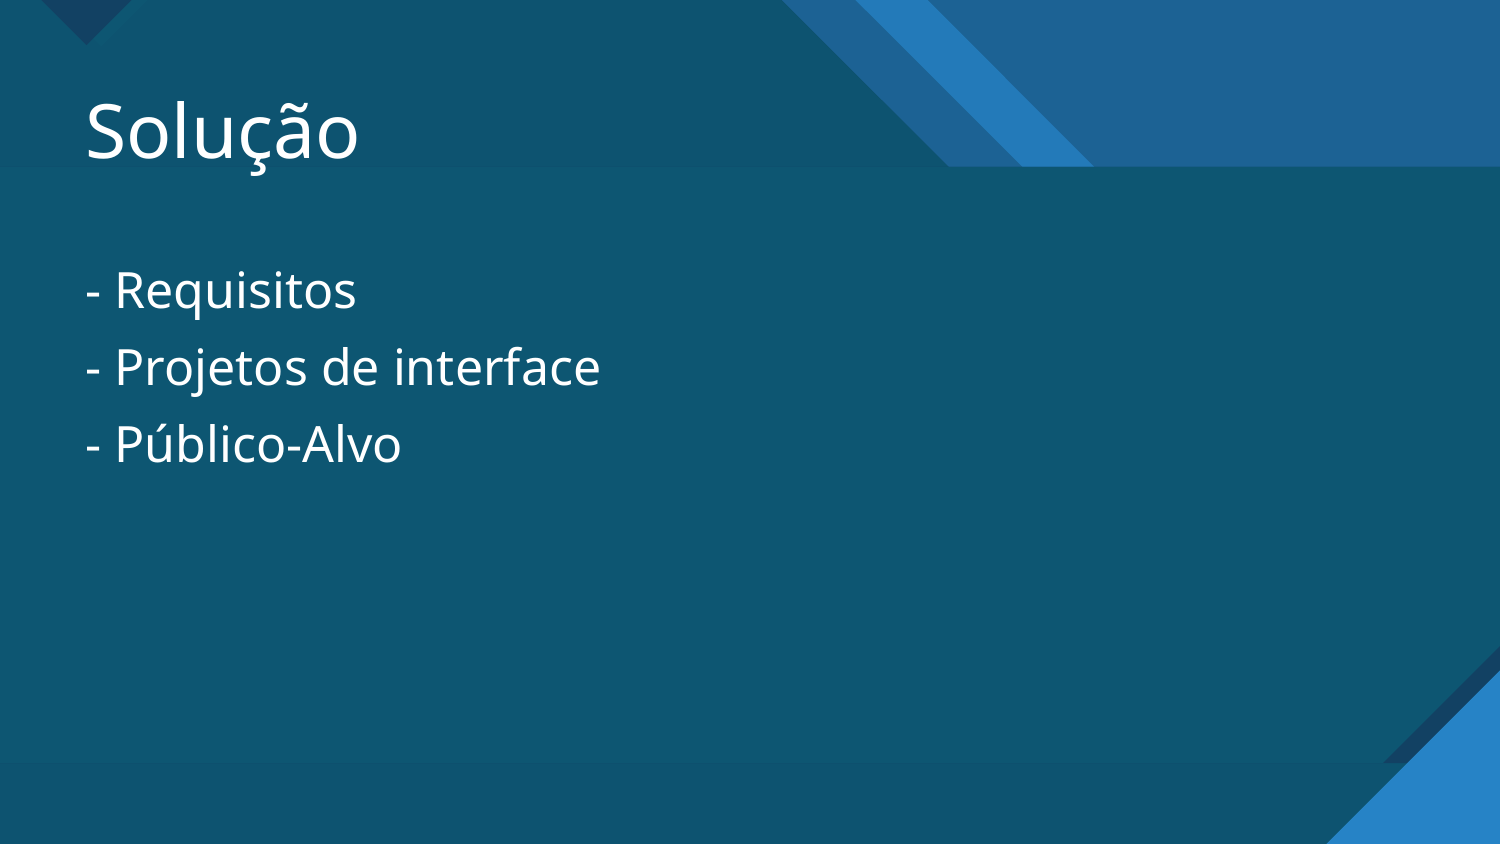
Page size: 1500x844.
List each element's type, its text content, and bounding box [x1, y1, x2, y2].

title Solução [74, 78, 1171, 236]
list - Requisitos - Projetos de interface - Público-Alvo [74, 253, 1172, 719]
